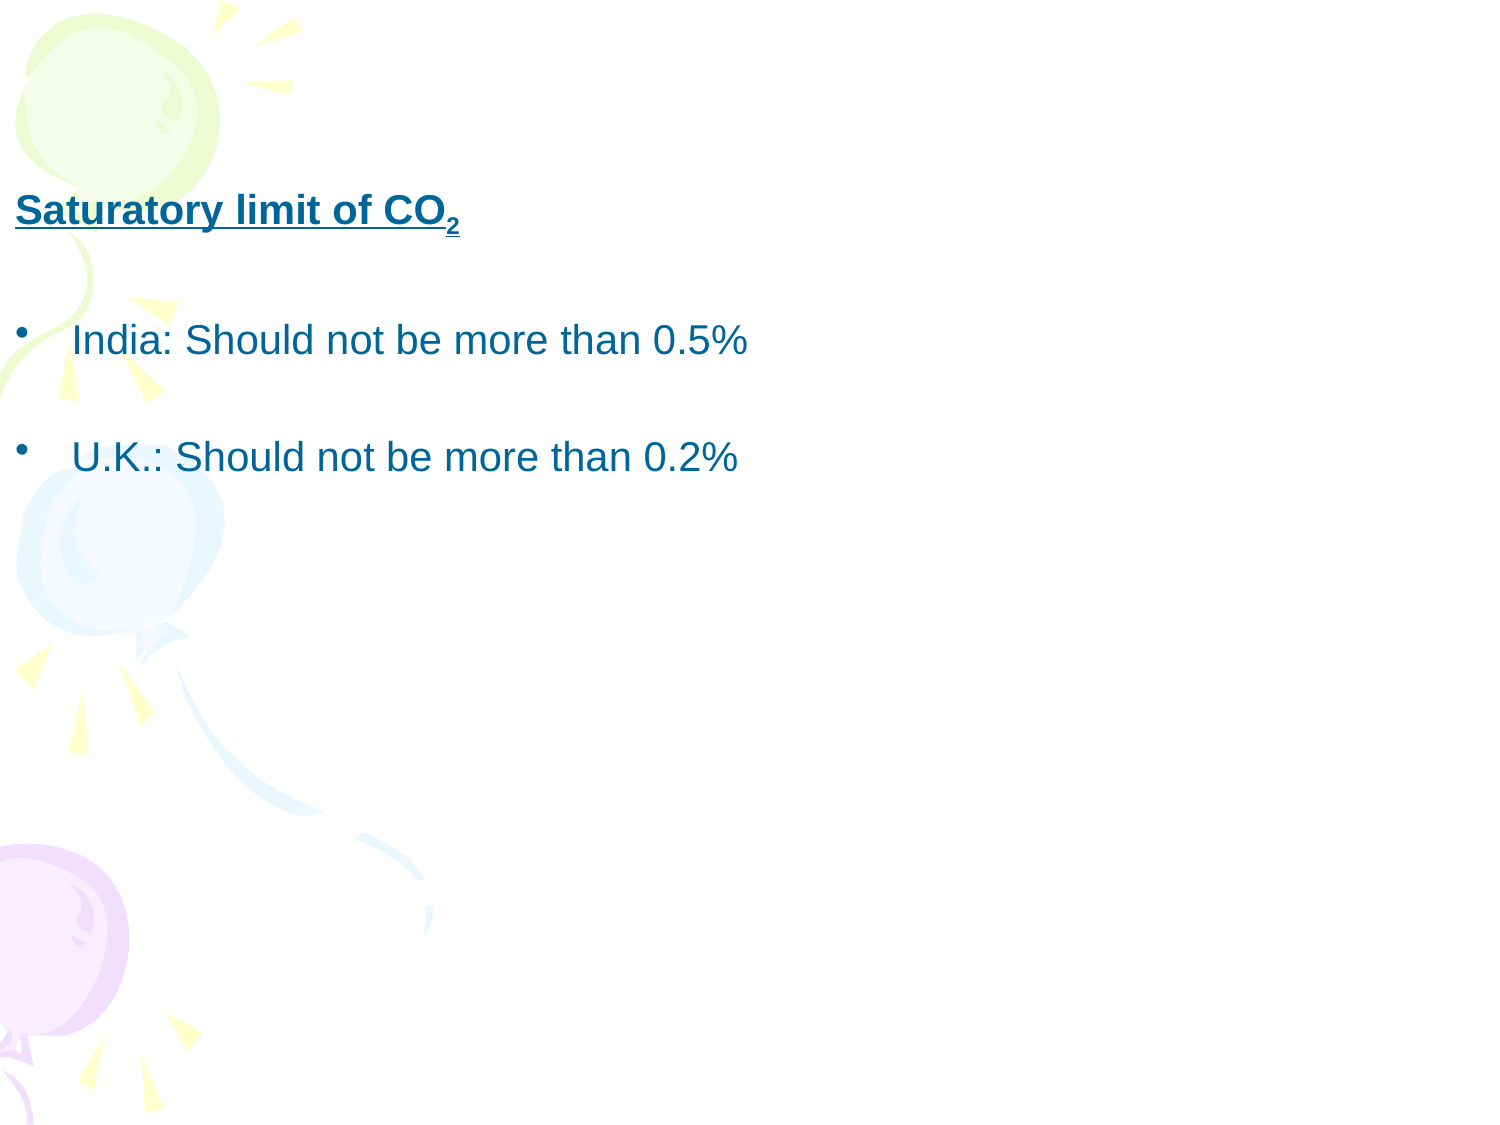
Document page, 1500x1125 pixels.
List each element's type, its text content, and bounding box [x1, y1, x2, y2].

list Saturatory limit of CO2 India: Should not be more than 0.5% U.K.: Should not be more than 0.2% [0, 0, 1500, 994]
